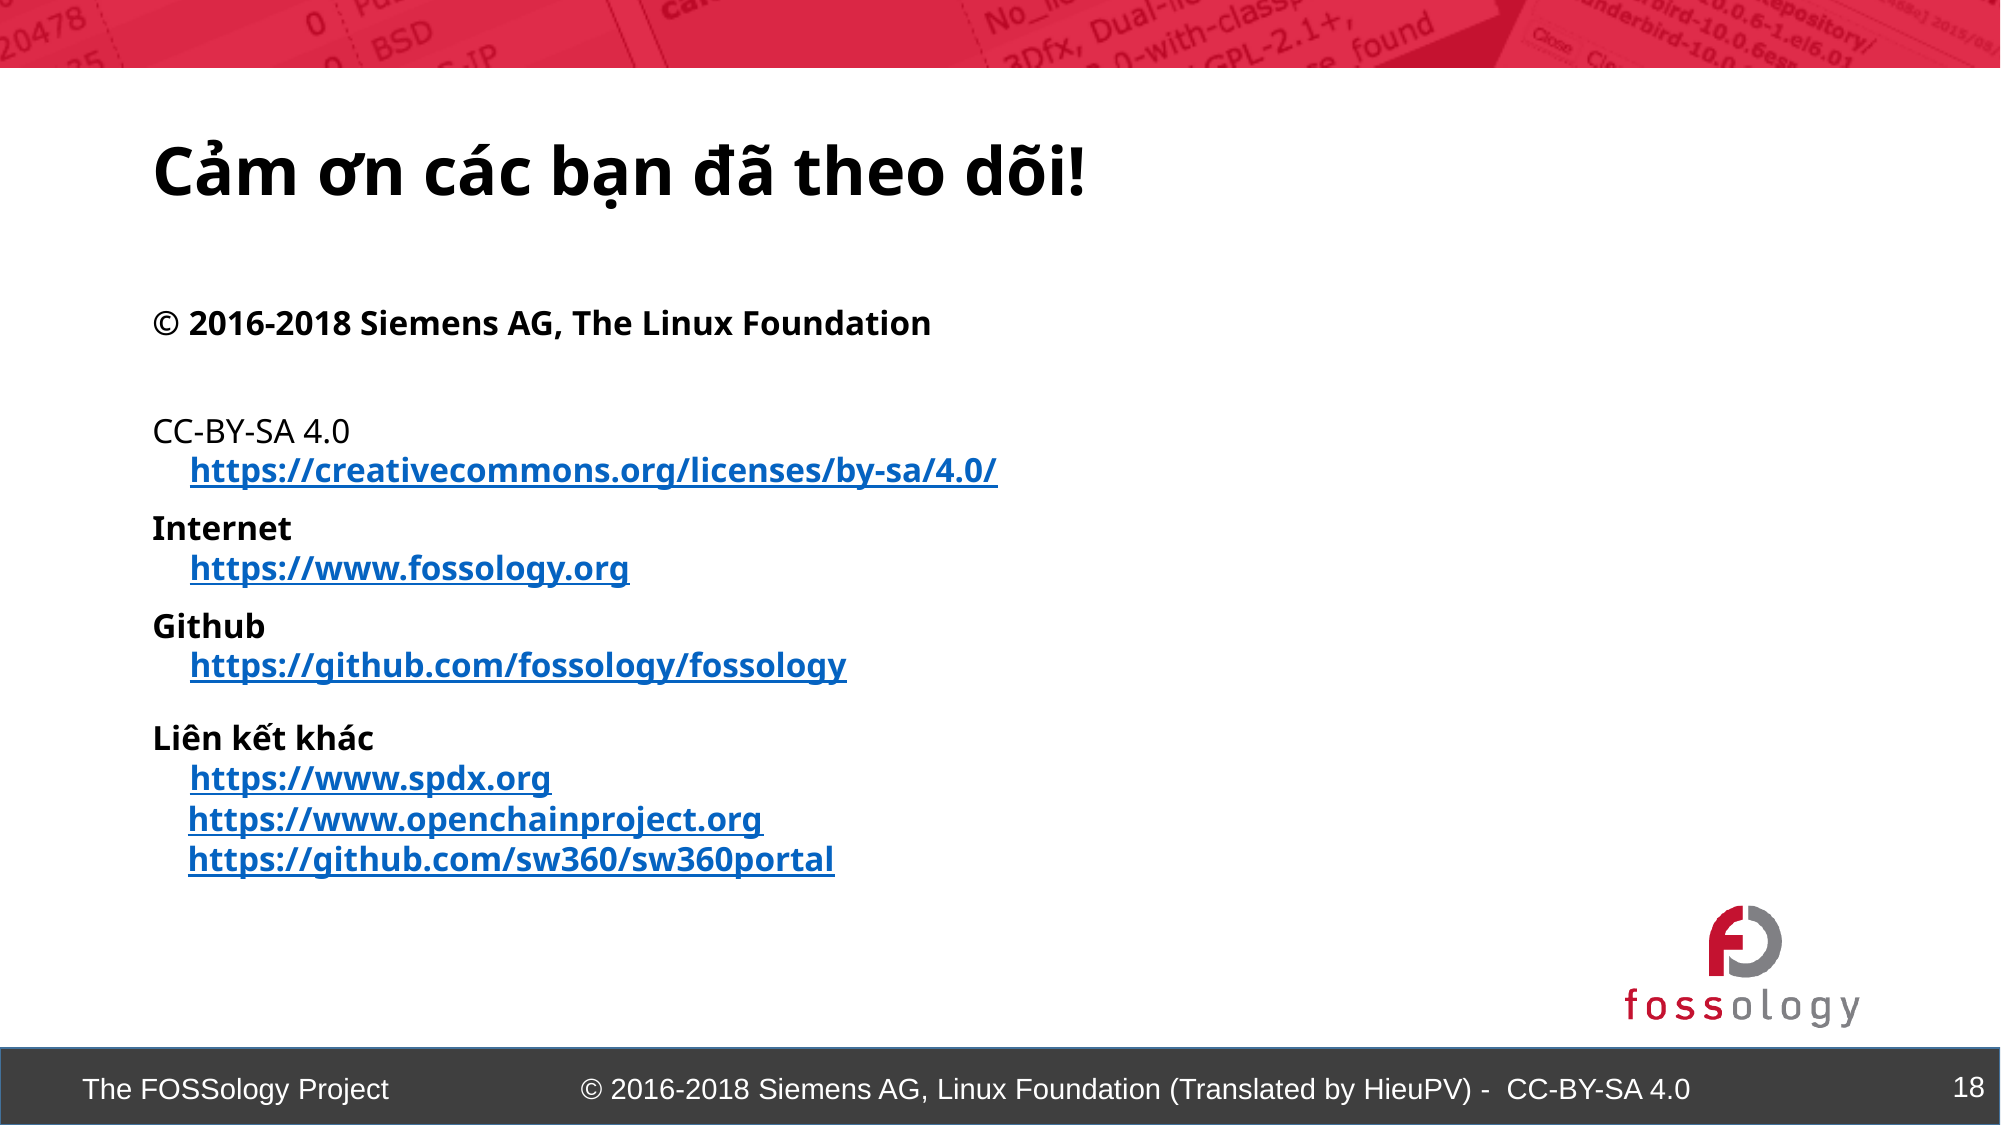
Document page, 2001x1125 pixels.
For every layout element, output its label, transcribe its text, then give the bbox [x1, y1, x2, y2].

picture [1621, 1013, 1863, 1031]
text_box Cảm ơn các bạn đã theo dõi! [137, 59, 1863, 277]
picture [0, 0, 2001, 68]
text_box © 2016-2018 Siemens AG, The Linux Foundation CC-BY-SA 4.0 https://creativecommons.org/licenses/by-sa/4.0/ Internet https://www.fossology.org Github https://github.com/fossology/fossology Liên kết khác https://www.spdx.org https://www.openchainproject.org https://github.com/sw360/sw360portal [137, 299, 1863, 1013]
